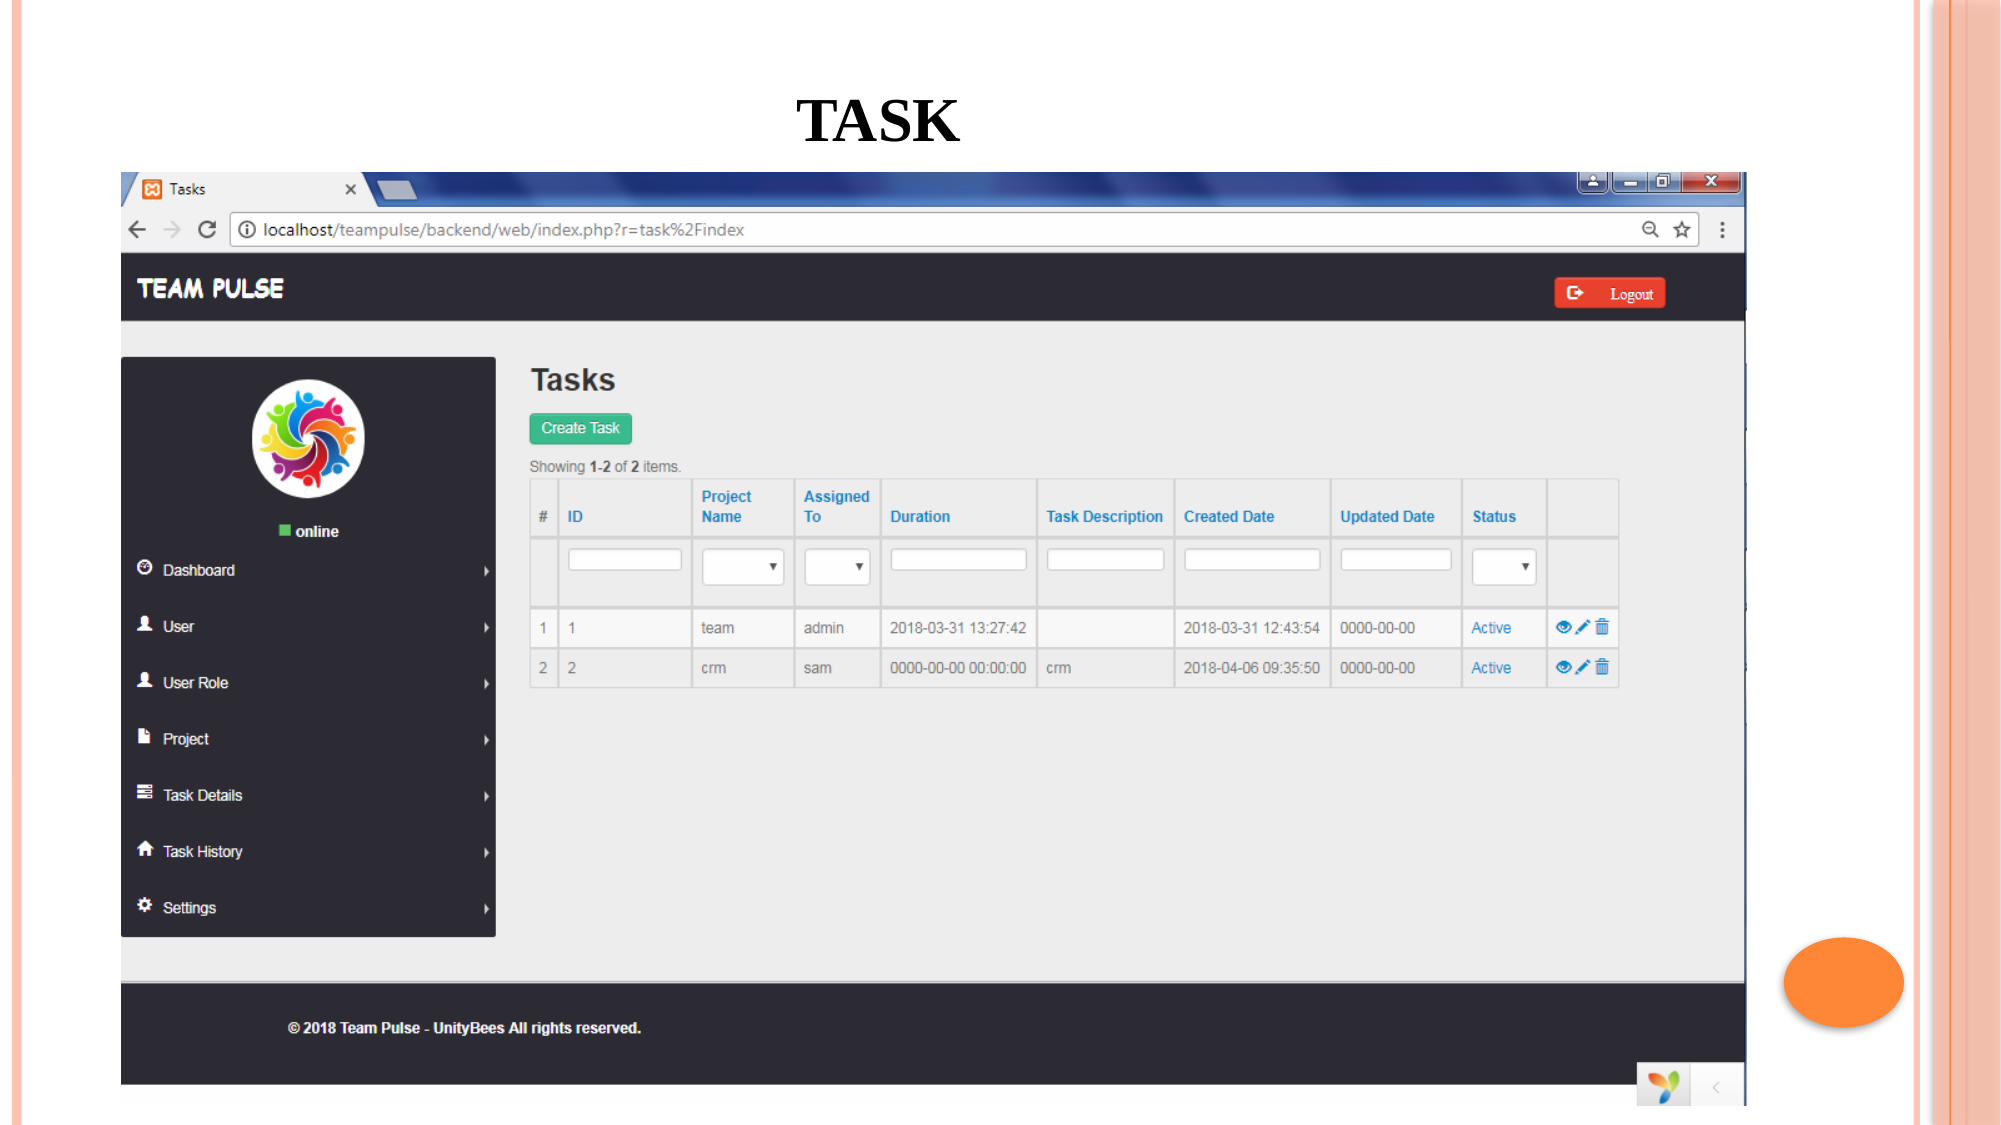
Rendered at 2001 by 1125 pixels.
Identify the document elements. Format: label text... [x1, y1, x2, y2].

title Task [99, 45, 1734, 162]
picture [120, 171, 1748, 1106]
